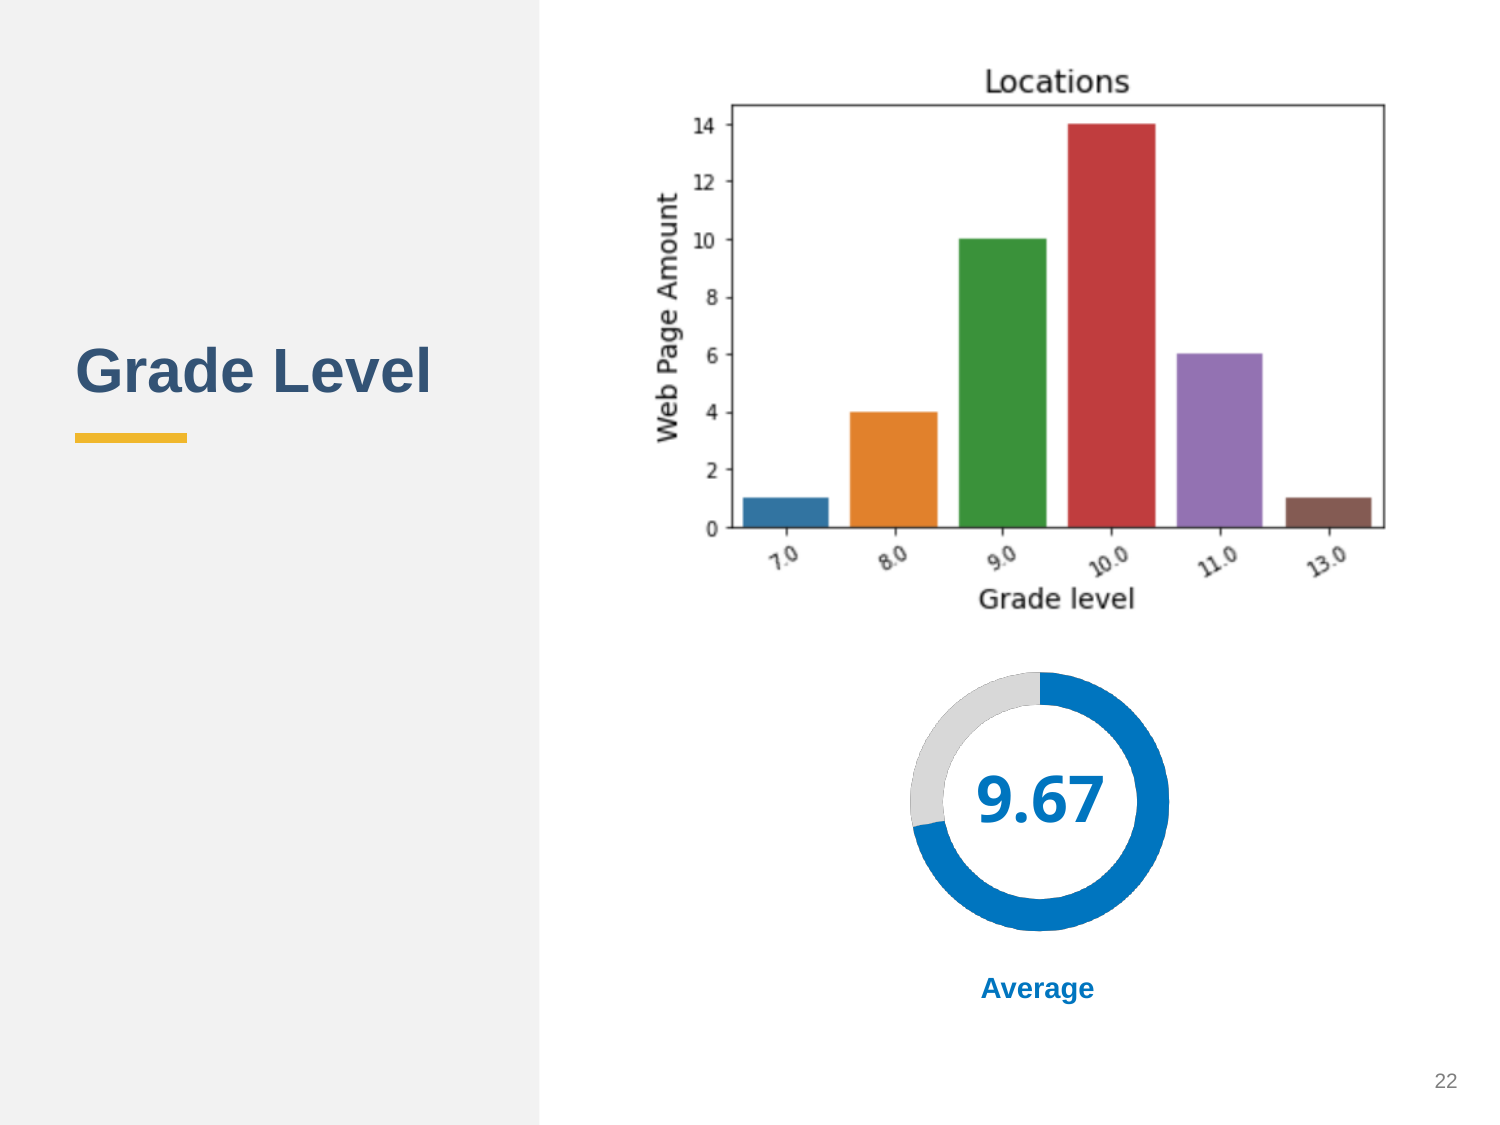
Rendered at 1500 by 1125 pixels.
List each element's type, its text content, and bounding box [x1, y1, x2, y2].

list Grade Level [60, 243, 492, 414]
slide_number 22 [1135, 1057, 1473, 1103]
picture [814, 651, 1265, 952]
picture [639, 48, 1417, 624]
text_box Average [902, 961, 1173, 1083]
